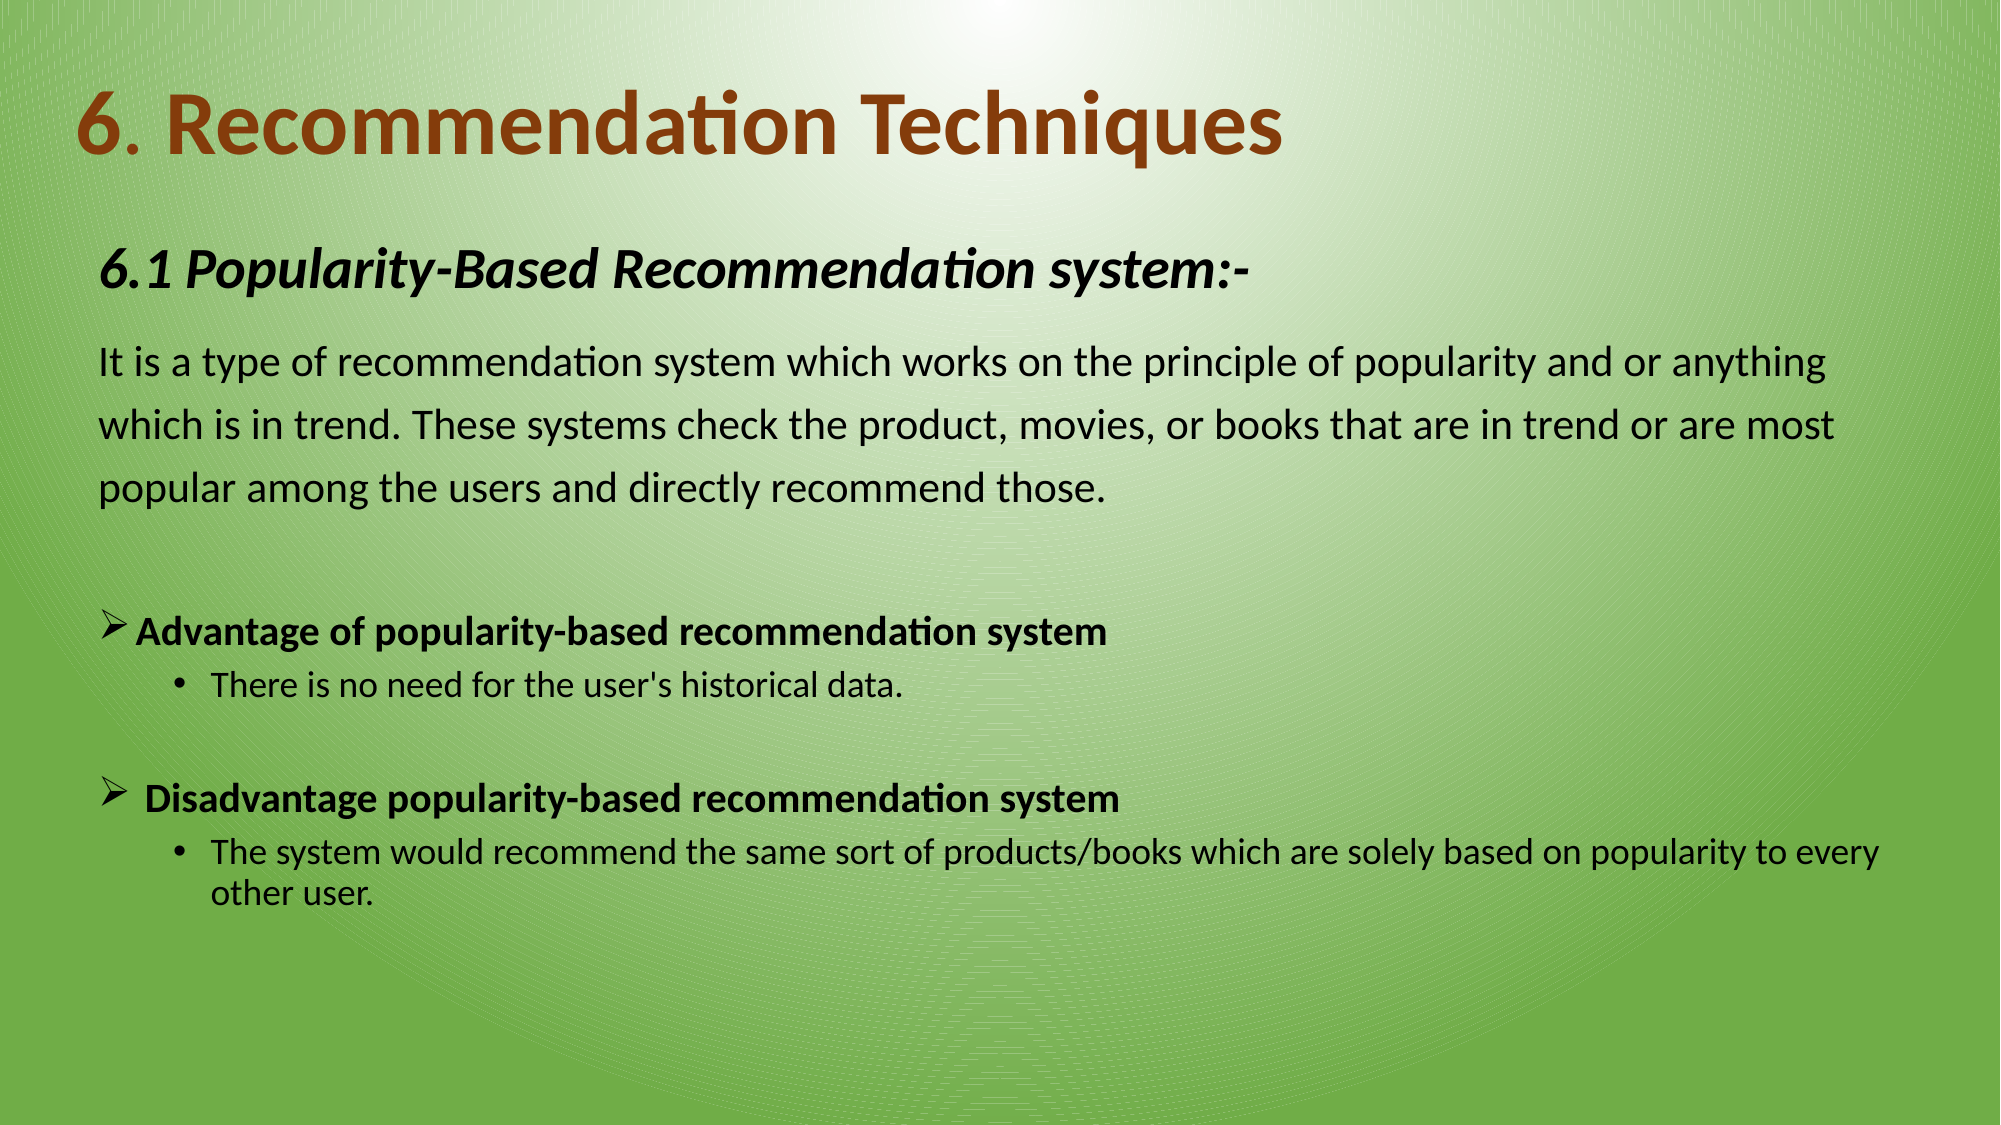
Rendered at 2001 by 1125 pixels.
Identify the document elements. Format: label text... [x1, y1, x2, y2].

list 6.1 Popularity-Based Recommendation system:- It is a type of recommendation system which works on the principle of popularity and or anything which is in trend. These systems check the product, movies, or books that are in trend or are most popular among the users and directly recommend those. Advantage of popularity-based recommendation system There is no need for the user's historical data. Disadvantage popularity-based recommendation system The system would recommend the same sort of products/books which are solely based on popularity to every other user. [83, 230, 1909, 1097]
title 6. Recommendation Techniques [60, 59, 1863, 190]
